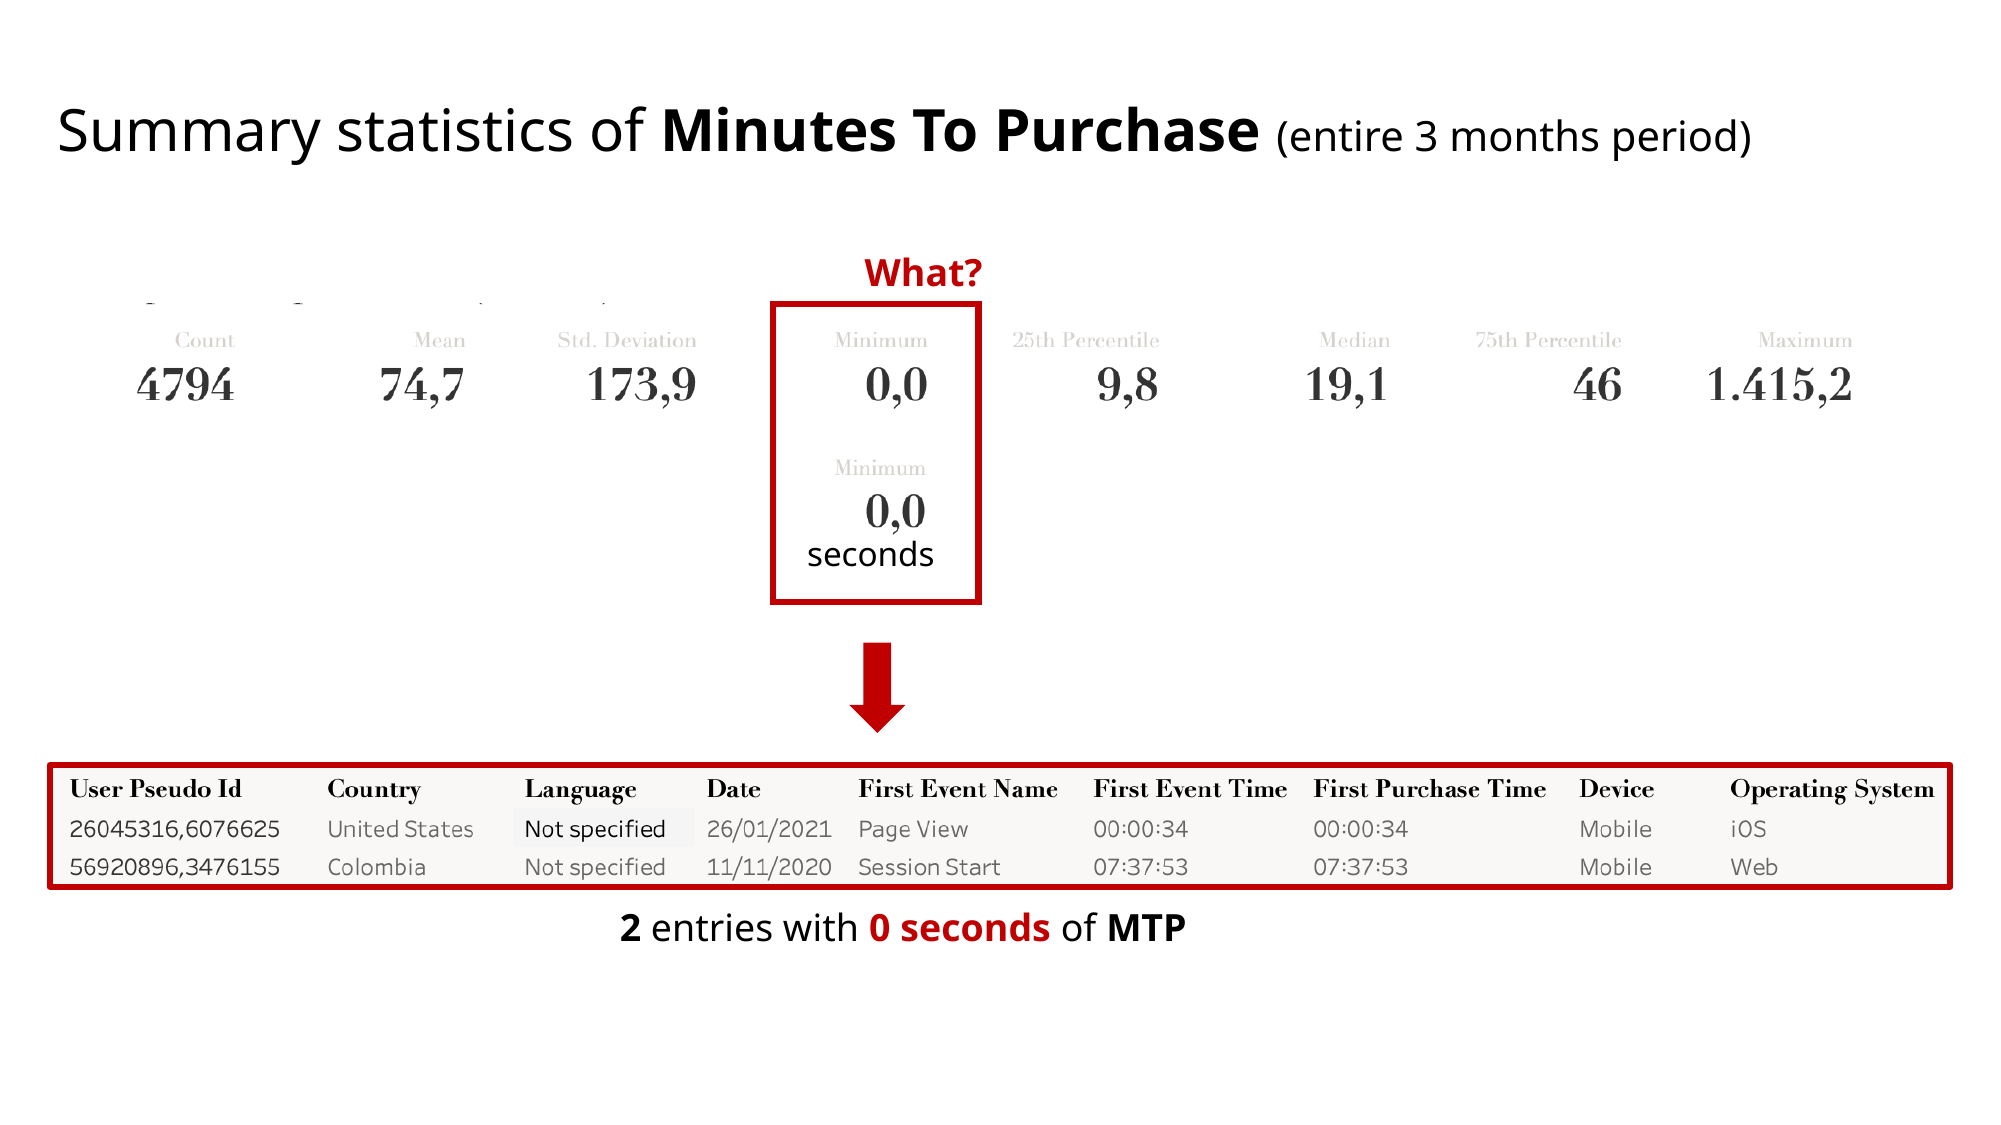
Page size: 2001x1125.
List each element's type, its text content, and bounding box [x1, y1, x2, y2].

text_box [772, 453, 980, 603]
text_box Summary statistics of Minutes To Purchase (entire 3 months period) [43, 85, 1957, 171]
text_box [849, 642, 906, 733]
picture [52, 768, 1948, 884]
text_box 2 entries with 0 seconds of MTP [604, 896, 1202, 956]
picture [43, 303, 1957, 578]
text_box seconds [792, 525, 950, 581]
text_box What? [849, 241, 998, 302]
